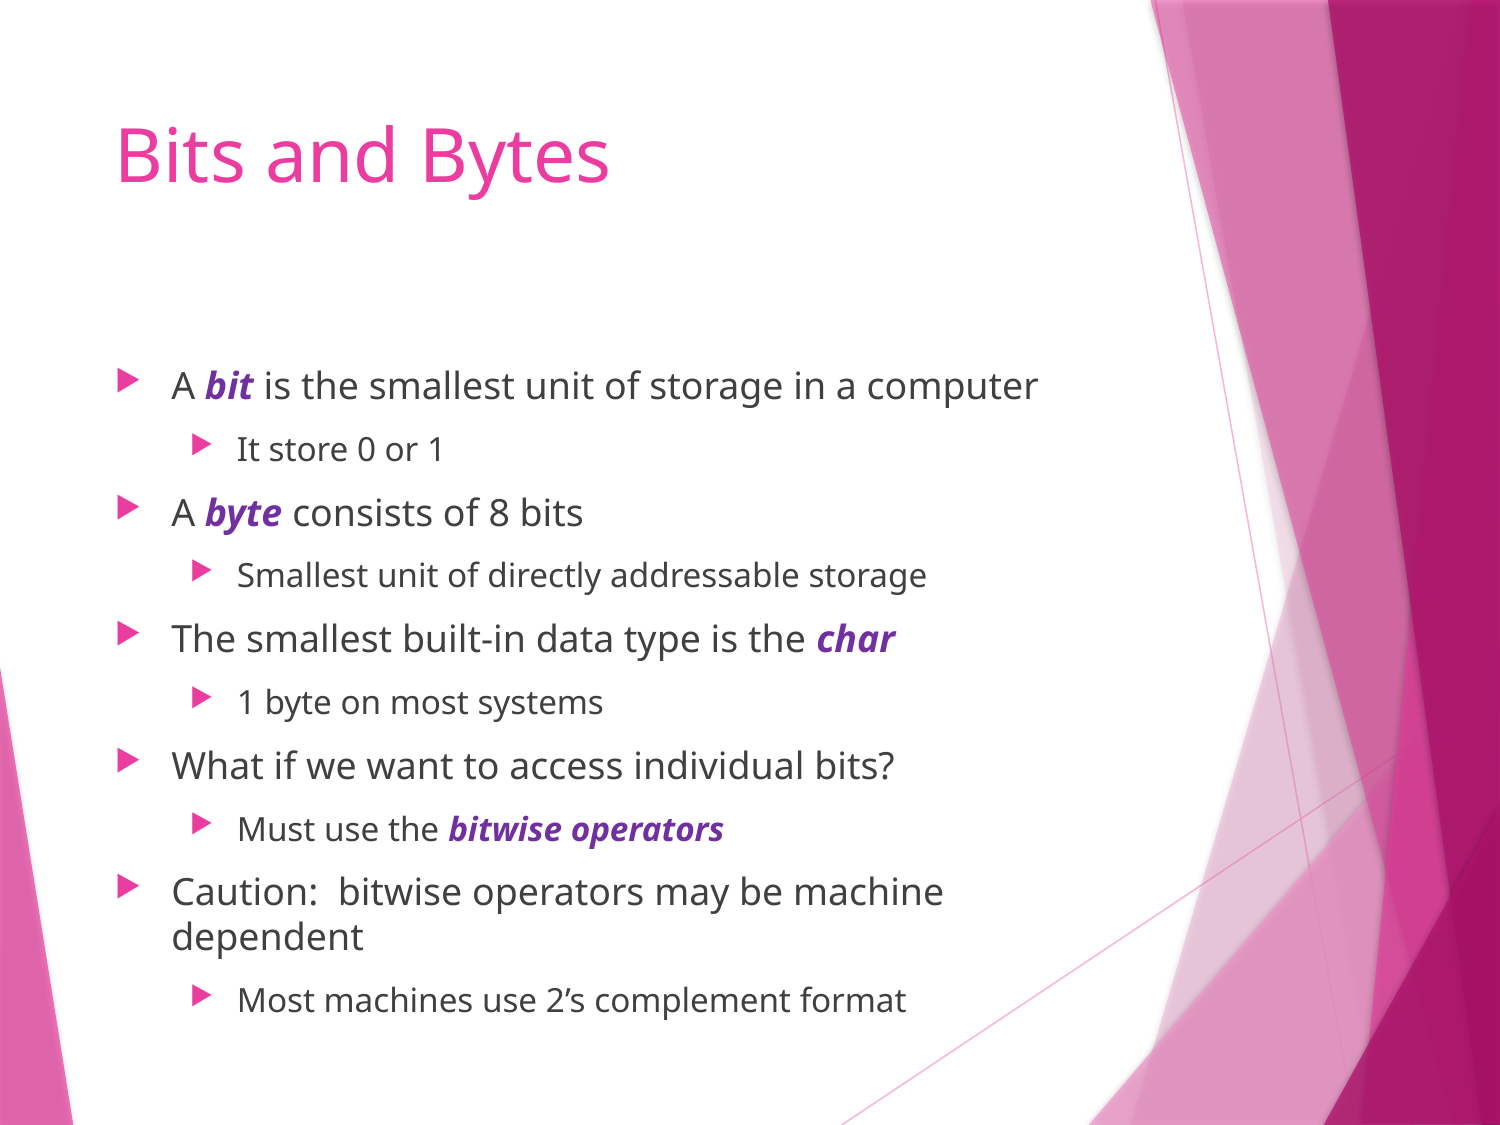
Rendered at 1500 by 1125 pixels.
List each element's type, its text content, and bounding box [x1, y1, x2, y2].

title Bits and Bytes [99, 99, 1142, 317]
list A bit is the smallest unit of storage in a computer It store 0 or 1 A byte consists of 8 bits Smallest unit of directly addressable storage The smallest built-in data type is the char 1 byte on most systems What if we want to access individual bits? Must use the bitwise operators Caution: bitwise operators may be machine dependent Most machines use 2’s complement format [99, 354, 1142, 992]
